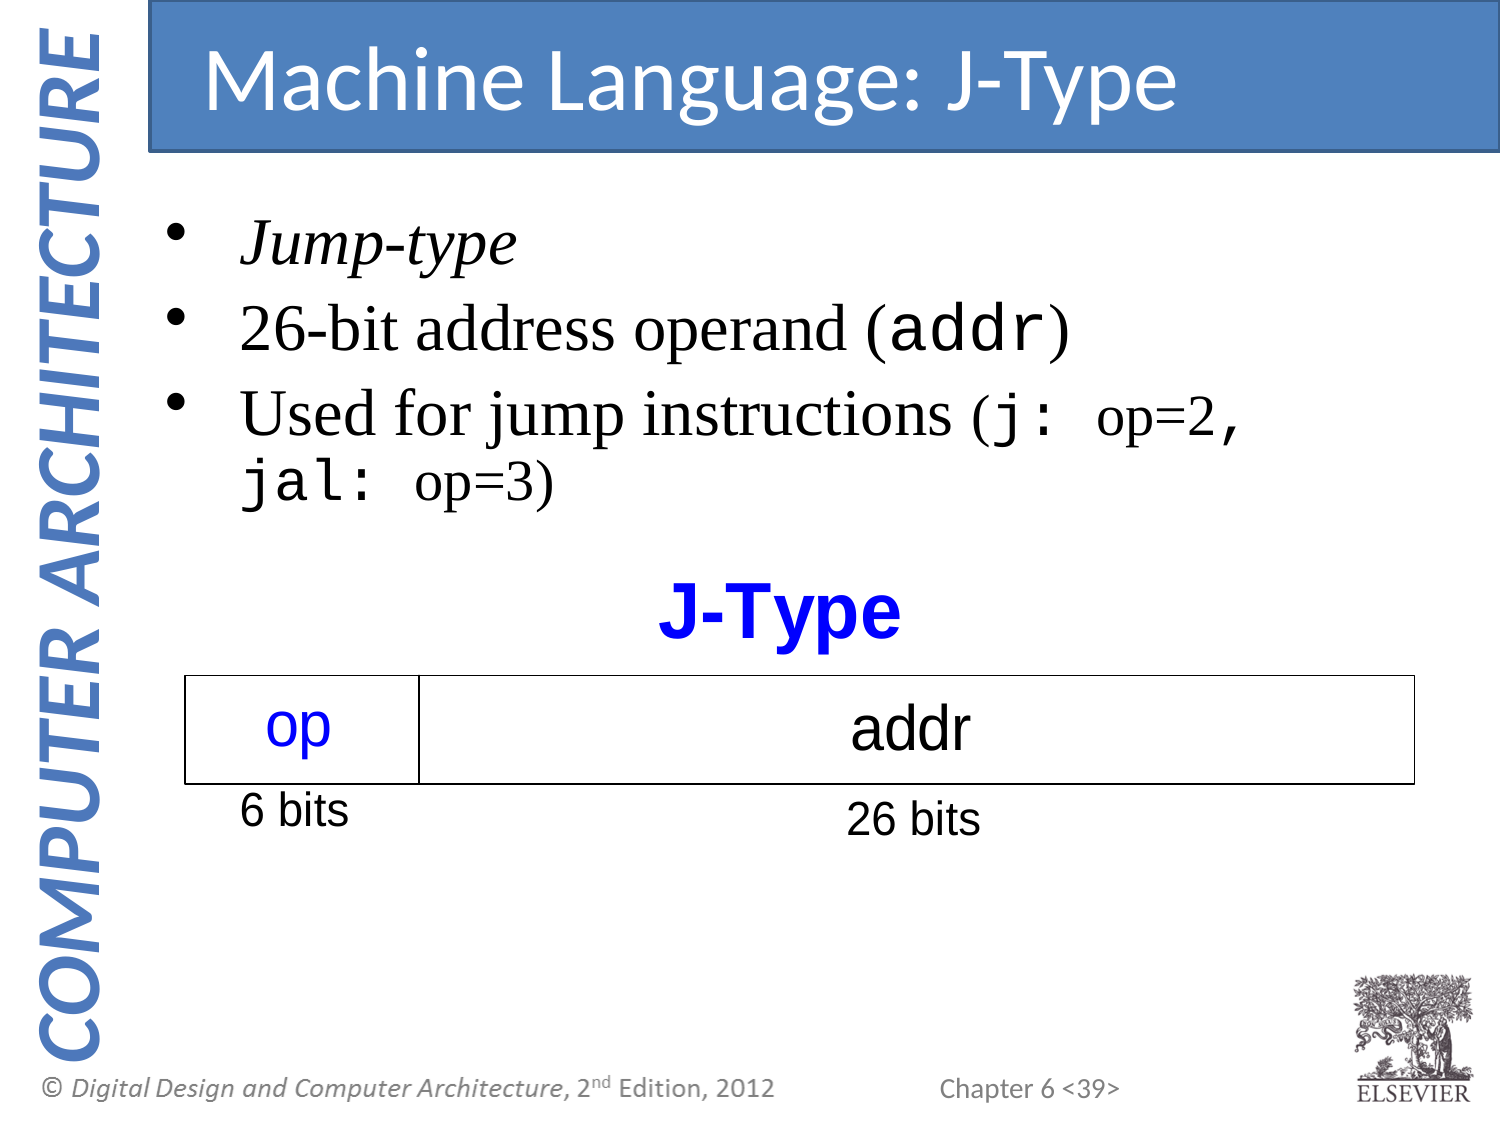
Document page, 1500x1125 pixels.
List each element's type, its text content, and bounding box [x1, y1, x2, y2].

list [174, 549, 1426, 876]
text_box Jump-type 26-bit address operand (addr) Used for jump instructions (j: op=2, jal: op=3) [149, 199, 1413, 1013]
picture [0, 0, 1500, 1125]
text_box Machine Language: J-Type [187, 11, 1488, 136]
